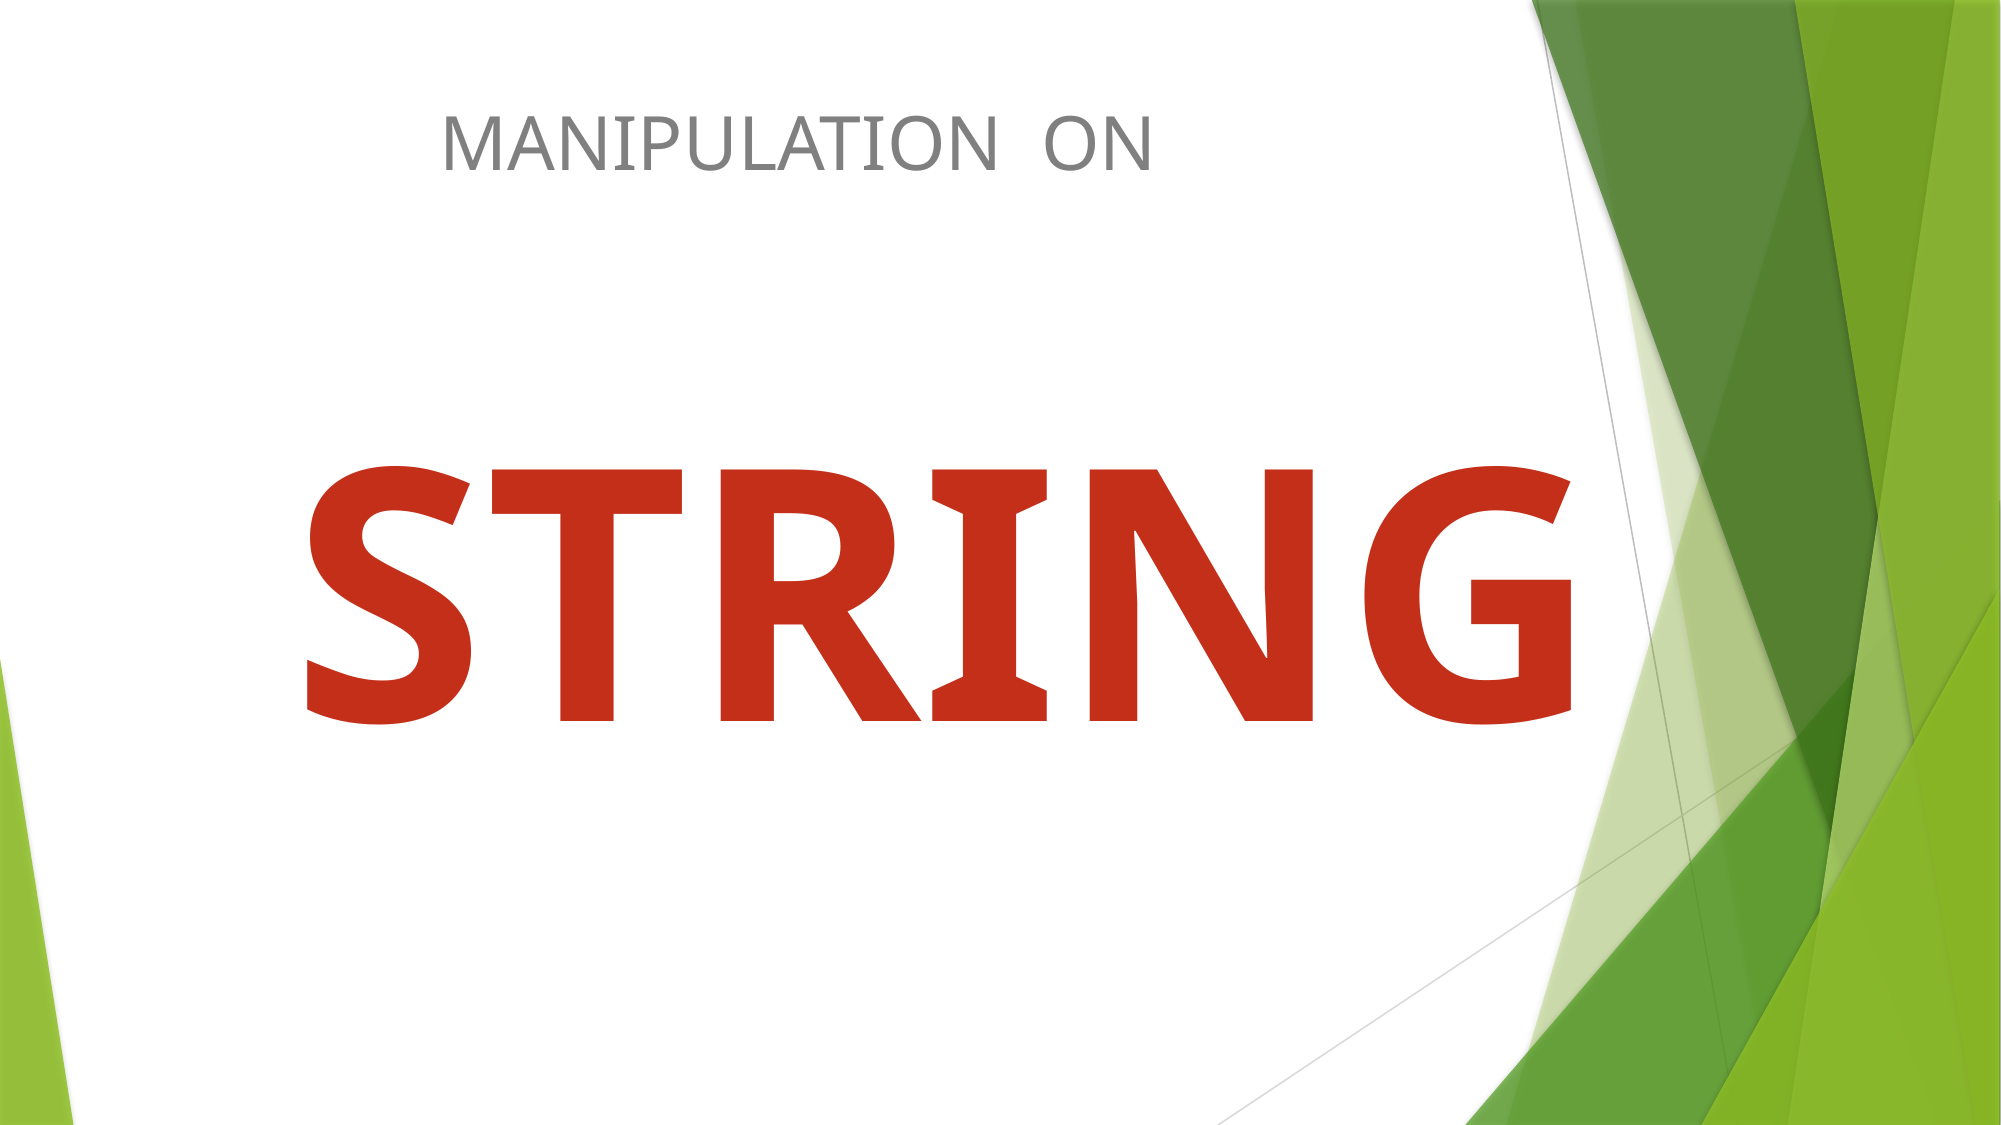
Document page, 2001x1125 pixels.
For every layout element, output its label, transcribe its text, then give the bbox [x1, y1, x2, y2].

list MANIPULATION ON [424, 87, 1576, 244]
title STRING [276, 302, 1620, 970]
